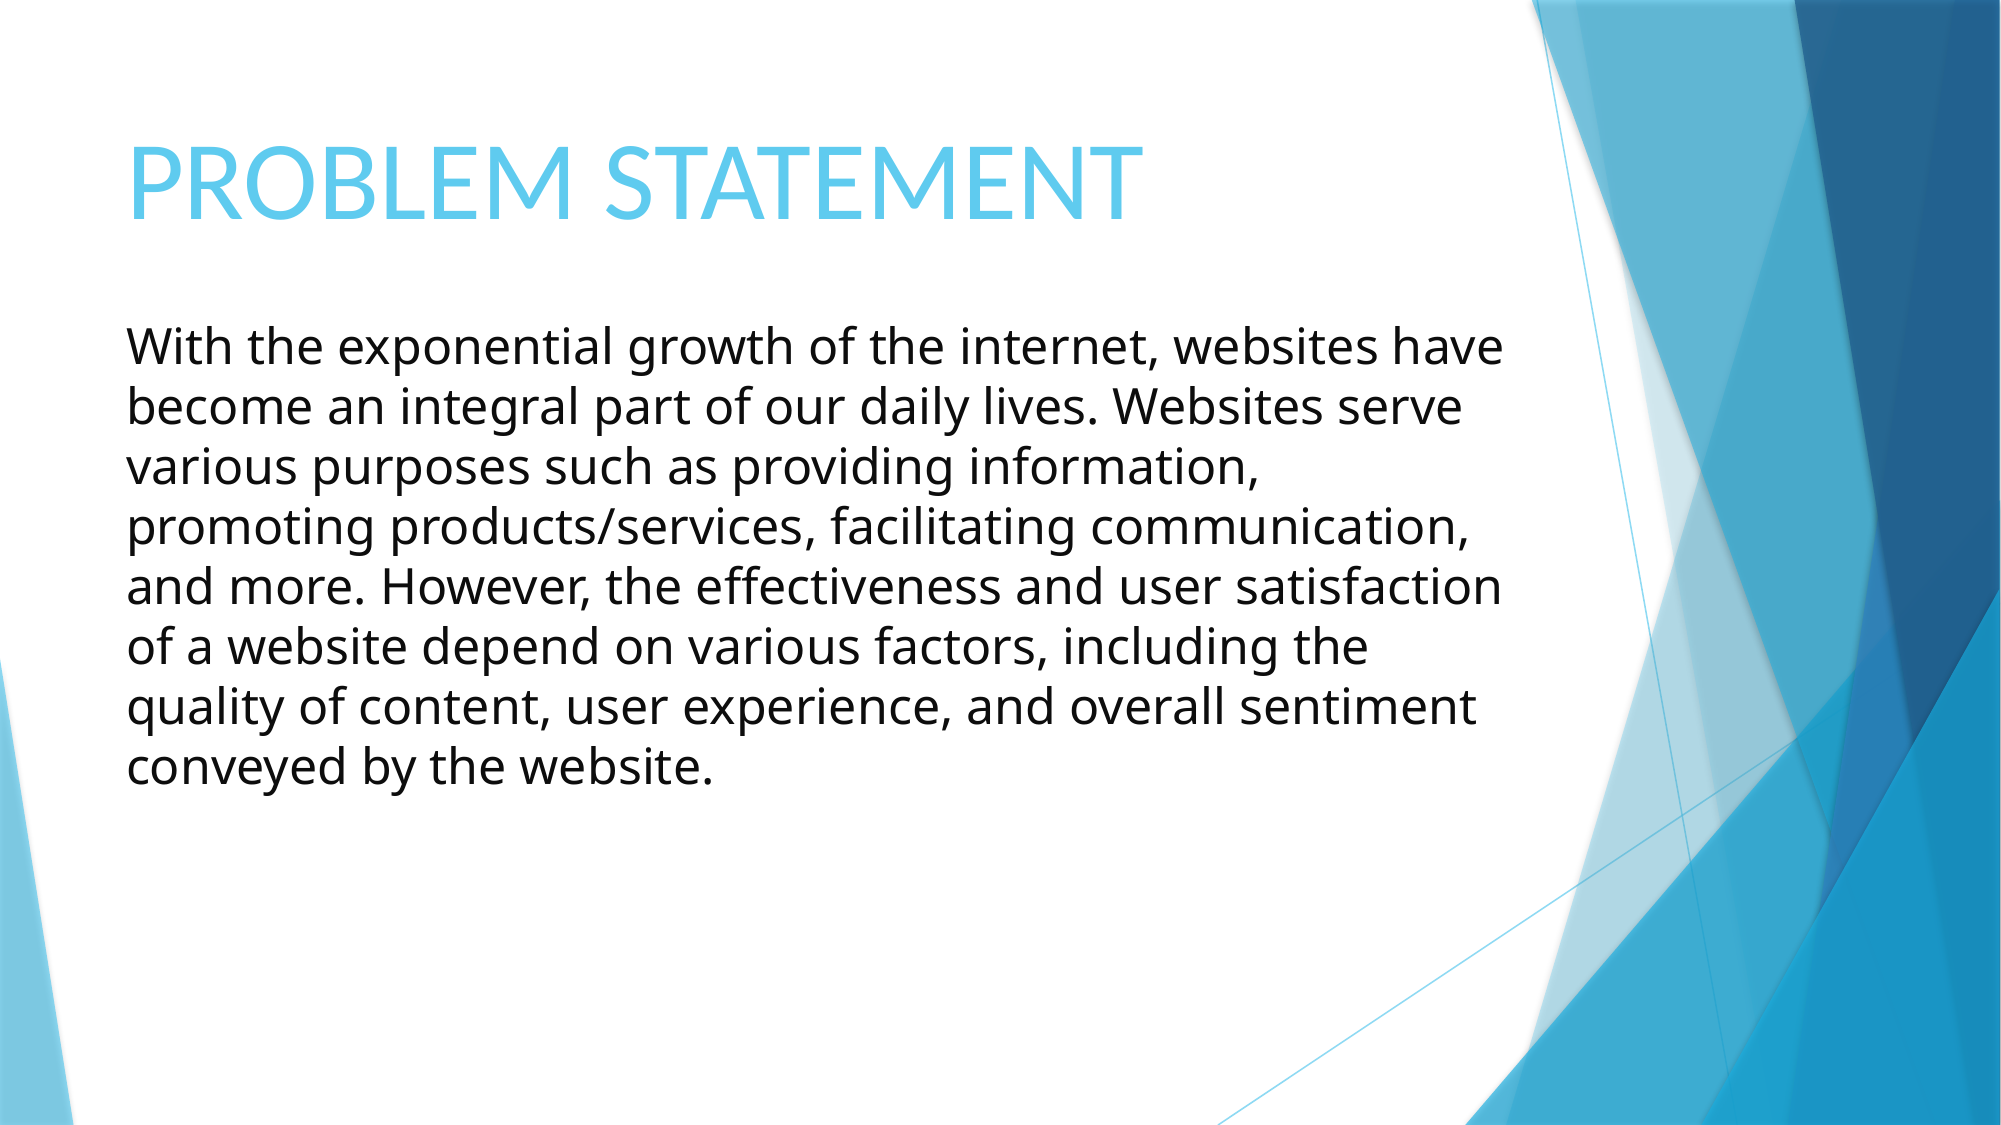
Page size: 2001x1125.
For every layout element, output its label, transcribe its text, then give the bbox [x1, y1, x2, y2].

title PROBLEM STATEMENT [111, 99, 1522, 253]
list With the exponential growth of the internet, websites have become an integral part of our daily lives. Websites serve various purposes such as providing information, promoting products/services, facilitating communication, and more. However, the effectiveness and user satisfaction of a website depend on various factors, including the quality of content, user experience, and overall sentiment conveyed by the website. [111, 307, 1522, 992]
